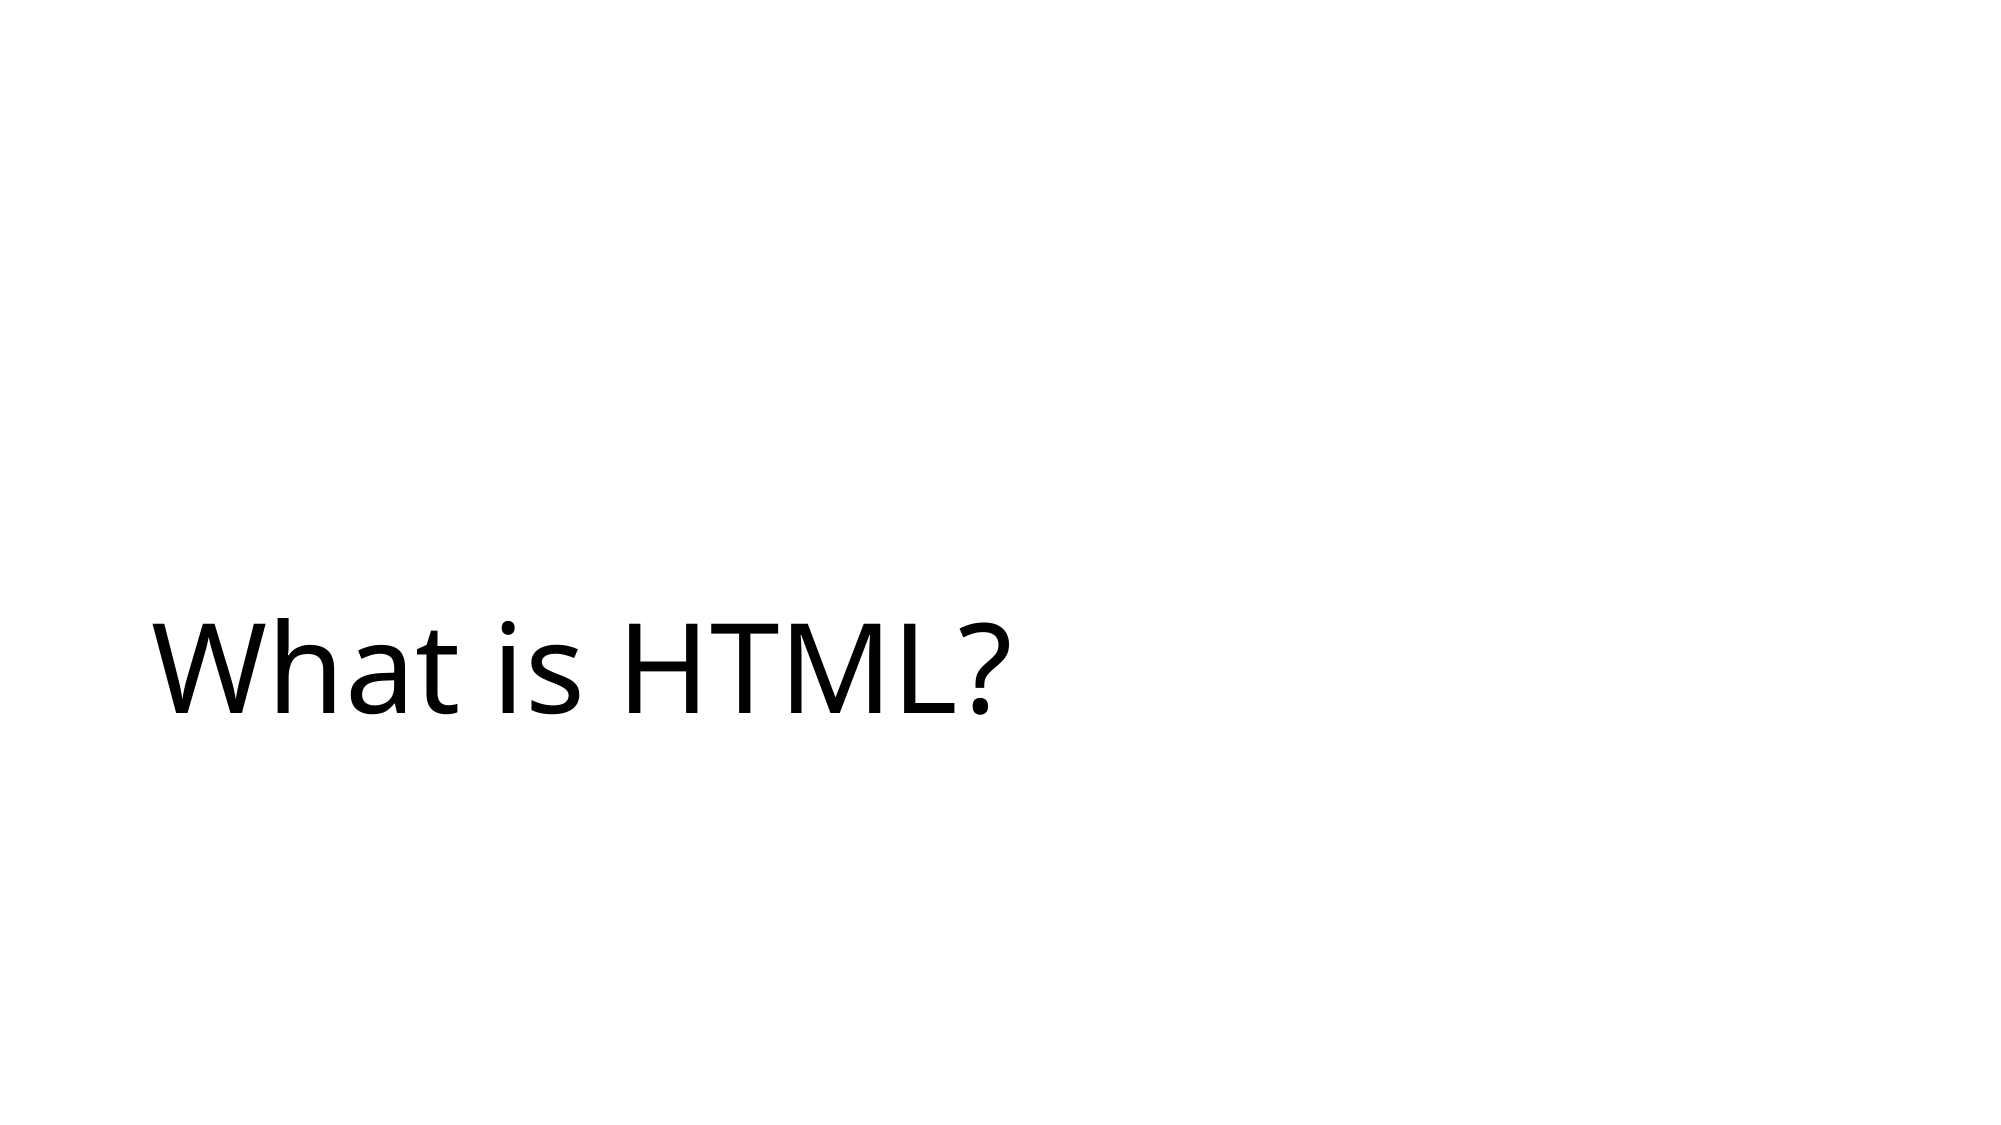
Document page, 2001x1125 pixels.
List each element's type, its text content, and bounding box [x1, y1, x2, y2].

title What is HTML? [136, 280, 1862, 749]
